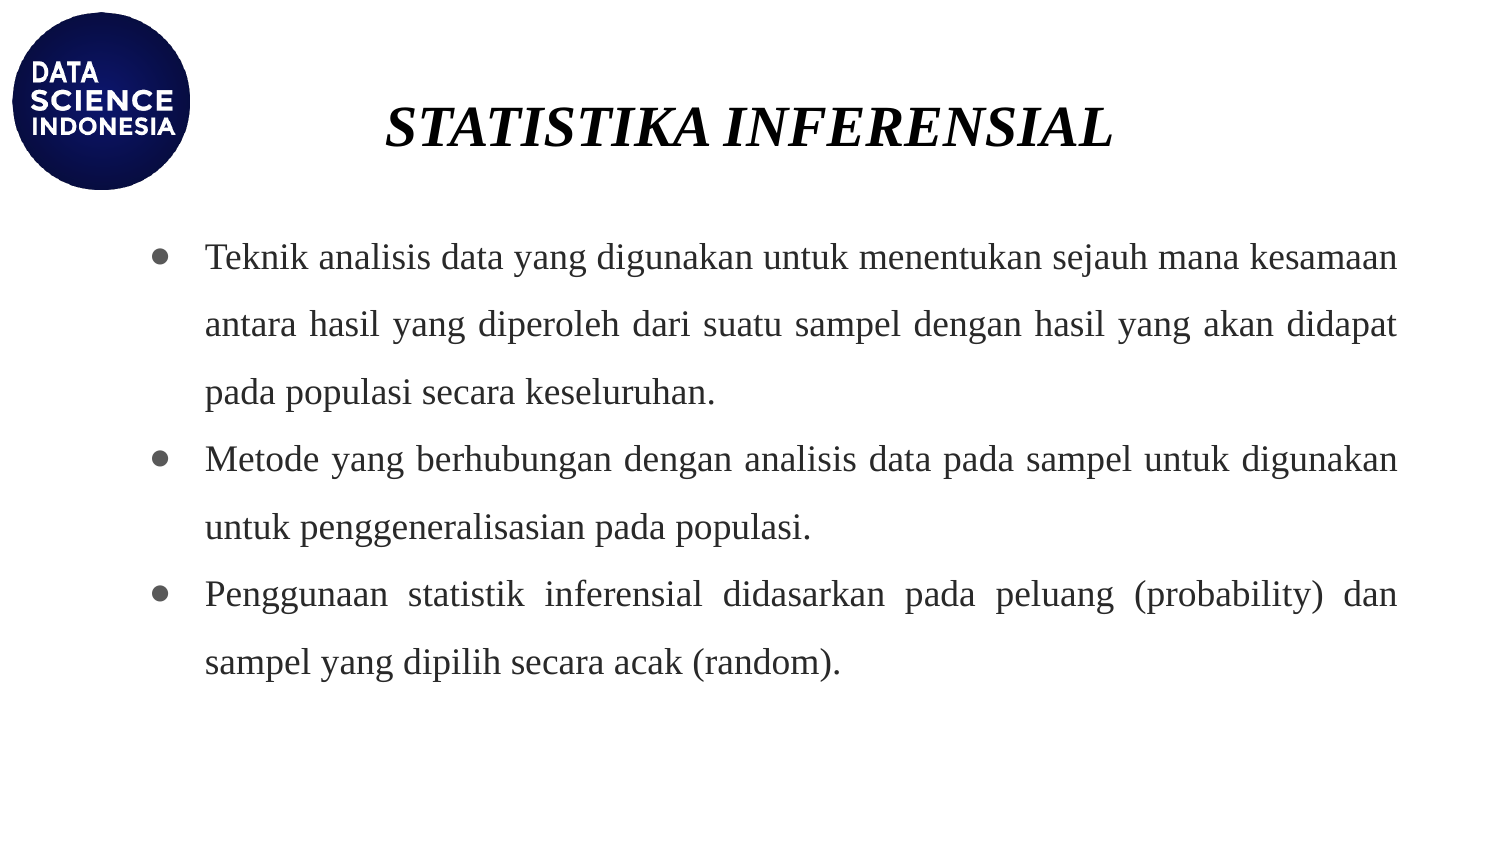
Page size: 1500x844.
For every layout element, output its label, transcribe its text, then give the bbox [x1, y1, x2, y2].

picture [12, 12, 190, 190]
list Teknik analisis data yang digunakan untuk menentukan sejauh mana kesamaan antara hasil yang diperoleh dari suatu sampel dengan hasil yang akan didapat pada populasi secara keseluruhan. Metode yang berhubungan dengan analisis data pada sampel untuk digunakan untuk penggeneralisasian pada populasi. Penggunaan statistik inferensial didasarkan pada peluang (probability) dan sampel yang dipilih secara acak (random). [115, 194, 1415, 755]
title STATISTIKA INFERENSIAL [51, 72, 1449, 167]
